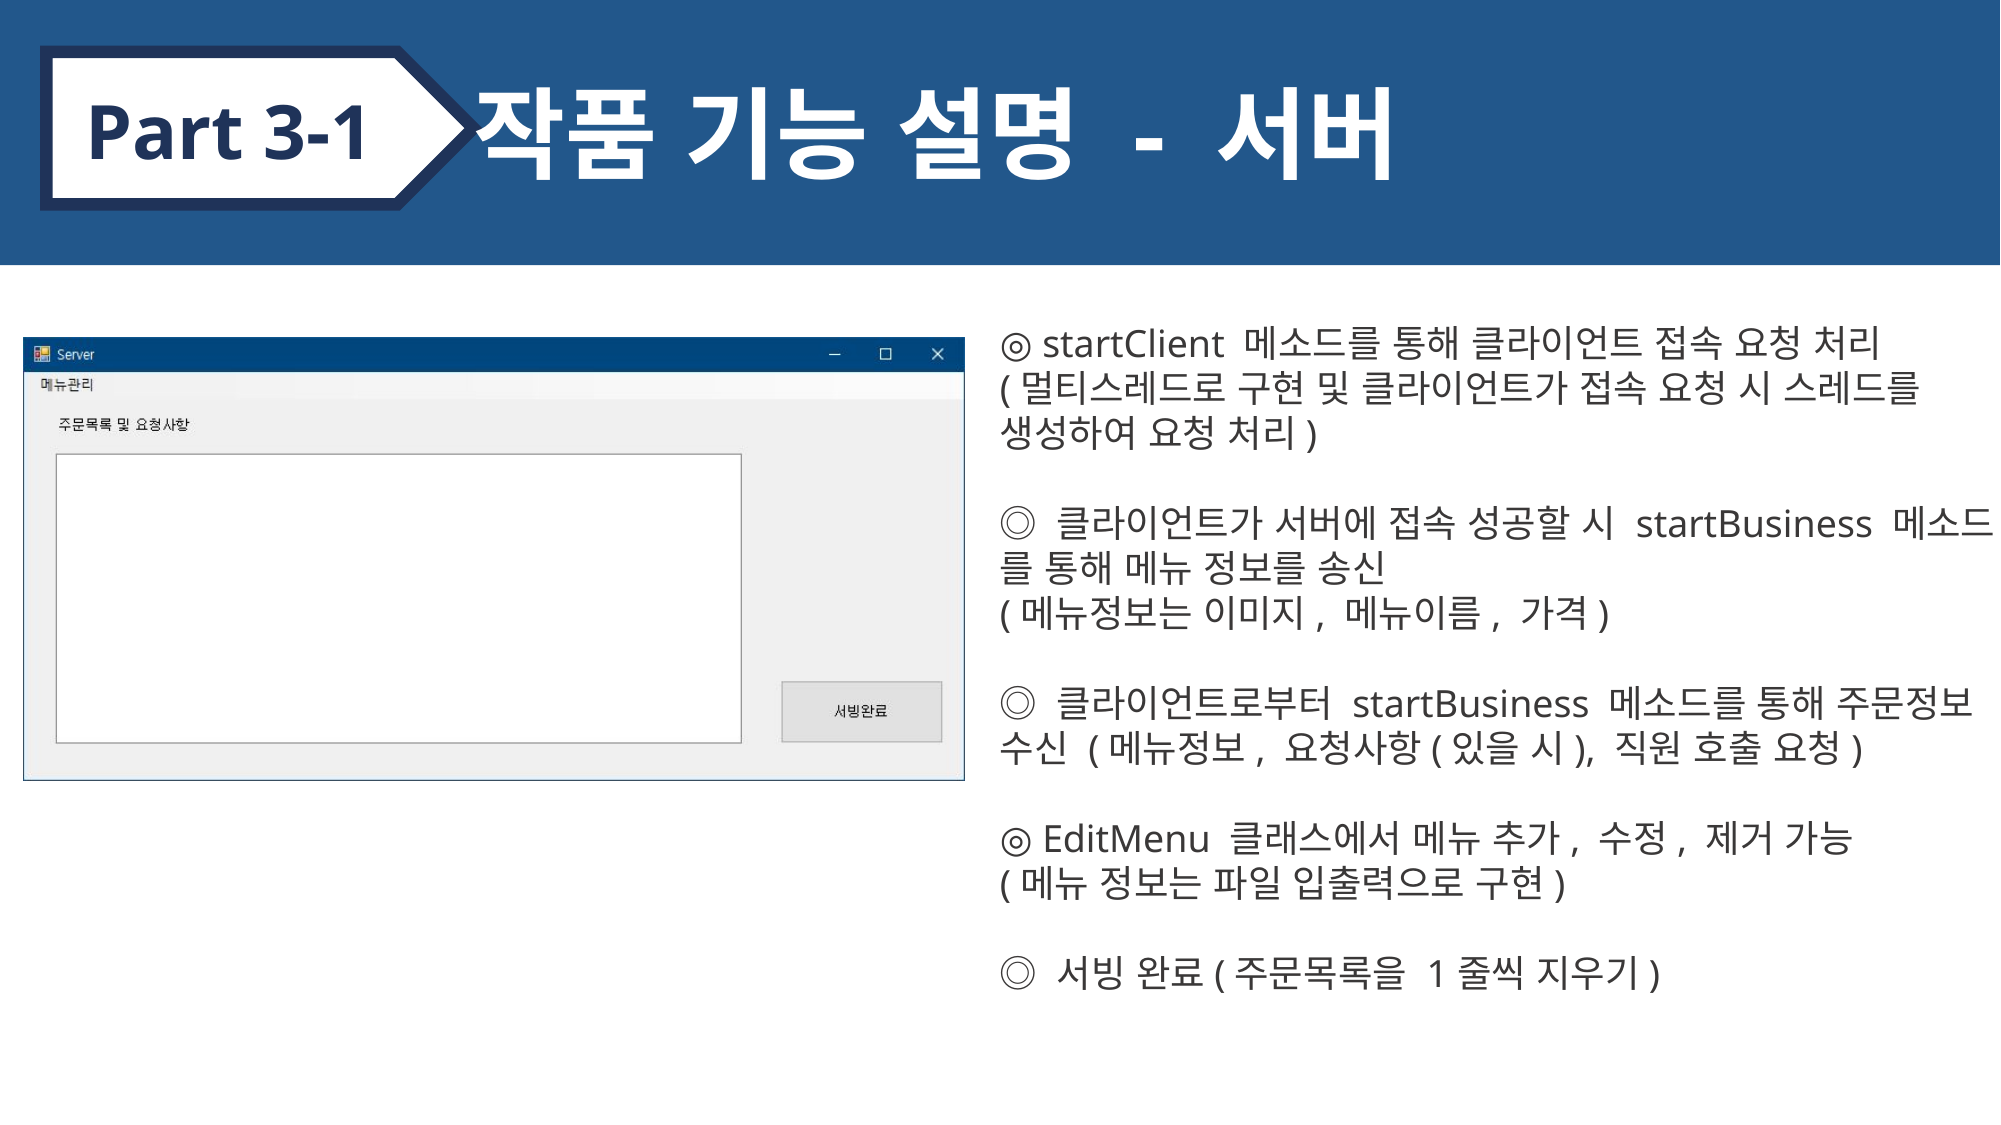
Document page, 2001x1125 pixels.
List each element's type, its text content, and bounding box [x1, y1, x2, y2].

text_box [46, 51, 474, 205]
text_box 작품 기능 설명 - 서버 [474, 64, 1414, 200]
text_box [0, 0, 2000, 266]
picture [23, 337, 965, 781]
text_box ◎ startClient 메소드를 통해 클라이언트 접속 요청 처리 (멀티스레드로 구현 및 클라이언트가 접속 요청 시 스레드를 생성하여 요청 처리) ◎ 클라이언트가 서버에 접속 성공할 시 startBusiness 메소드 를 통해 메뉴 정보를 송신 (메뉴정보는 이미지, 메뉴이름, 가격) ◎ 클라이언트로부터 startBusiness 메소드를 통해 주문정보 수신 (메뉴정보, 요청사항(있을 시), 직원 호출 요청) ◎ EditMenu 클래스에서 메뉴 추가, 수정, 제거 가능 (메뉴 정보는 파일 입출력으로 구현) ◎ 서빙 완료(주문목록을 1줄씩 지우기) [985, 312, 2000, 1093]
